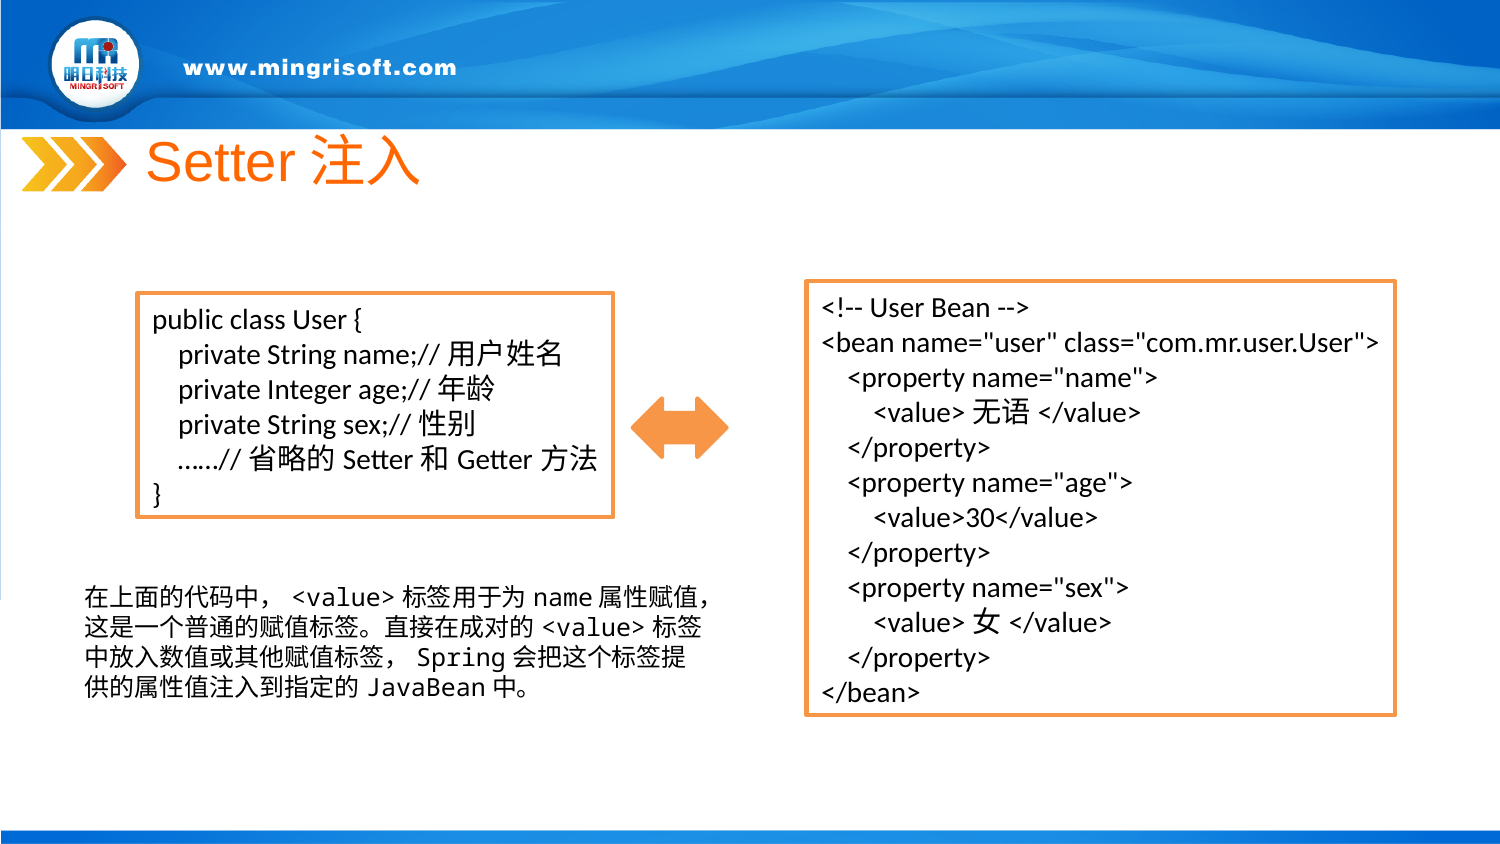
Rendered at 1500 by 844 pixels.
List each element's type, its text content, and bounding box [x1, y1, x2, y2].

text_box [630, 396, 729, 459]
text_box <!-- User Bean --> <bean name="user" class="com.mr.user.User"> <property name="name"> <value>无语</value> </property> <property name="age"> <value>30</value> </property> <property name="sex"> <value>女</value> </property> </bean> [804, 279, 1397, 717]
text_box public class User { private String name;//用户姓名 private Integer age;//年龄 private String sex;//性别 ……//省略的Setter和Getter方法 } [135, 291, 615, 519]
text_box 在上面的代码中，<value>标签用于为name属性赋值，这是一个普通的赋值标签。直接在成对的<value>标签中放入数值或其他赋值标签，Spring会把这个标签提供的属性值注入到指定的JavaBean中。 [70, 574, 727, 709]
text_box Setter注入 [134, 100, 1207, 217]
picture [0, 0, 1500, 844]
